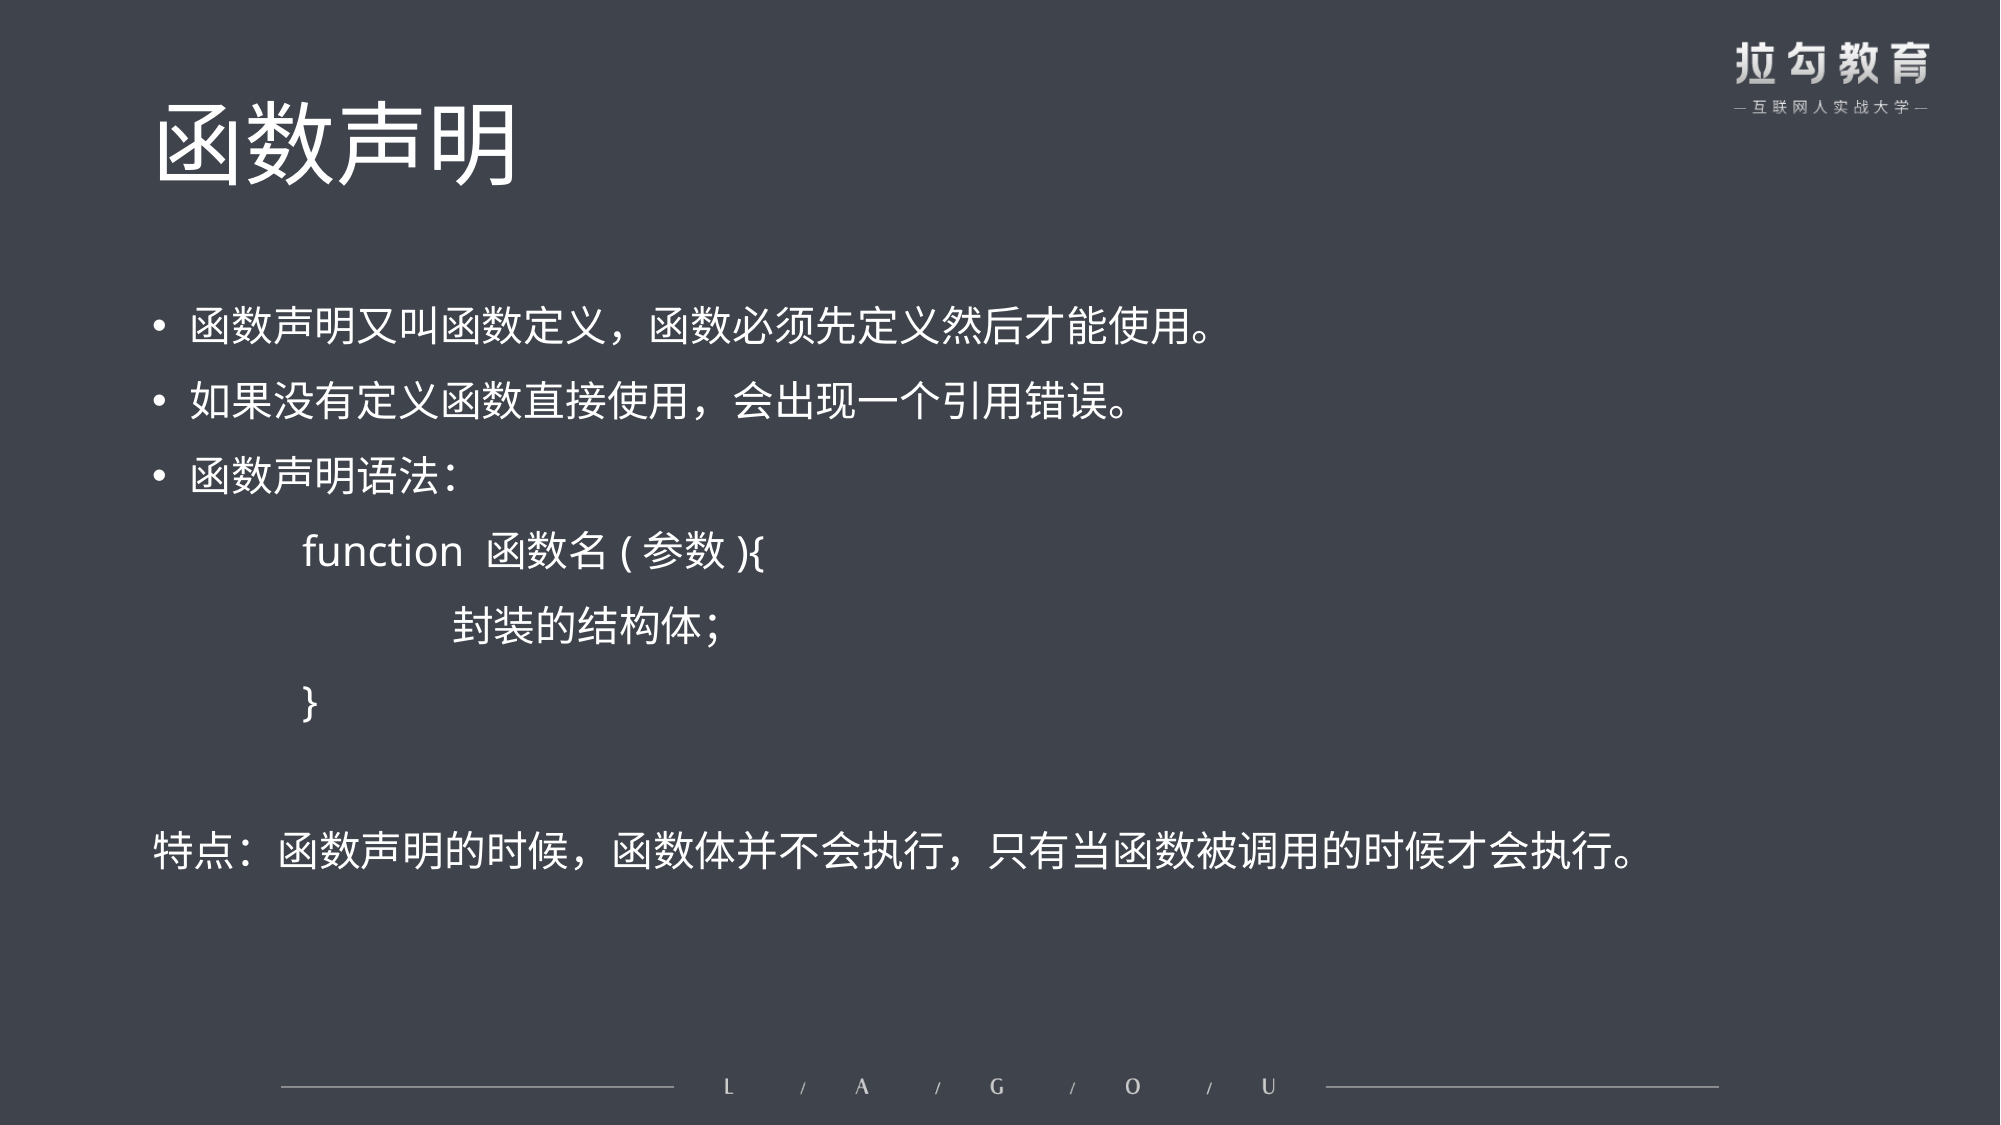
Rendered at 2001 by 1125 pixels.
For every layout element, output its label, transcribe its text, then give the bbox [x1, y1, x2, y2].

picture [1694, 9, 1973, 153]
title 函数声明 [137, 60, 1863, 238]
list 函数声明又叫函数定义，函数必须先定义然后才能使用。 如果没有定义函数直接使用，会出现一个引用错误。 函数声明语法： function 函数名(参数){ 封装的结构体； } 特点：函数声明的时候，函数体并不会执行，只有当函数被调用的时候才会执行。 [137, 267, 1862, 894]
picture [281, 1067, 1719, 1107]
